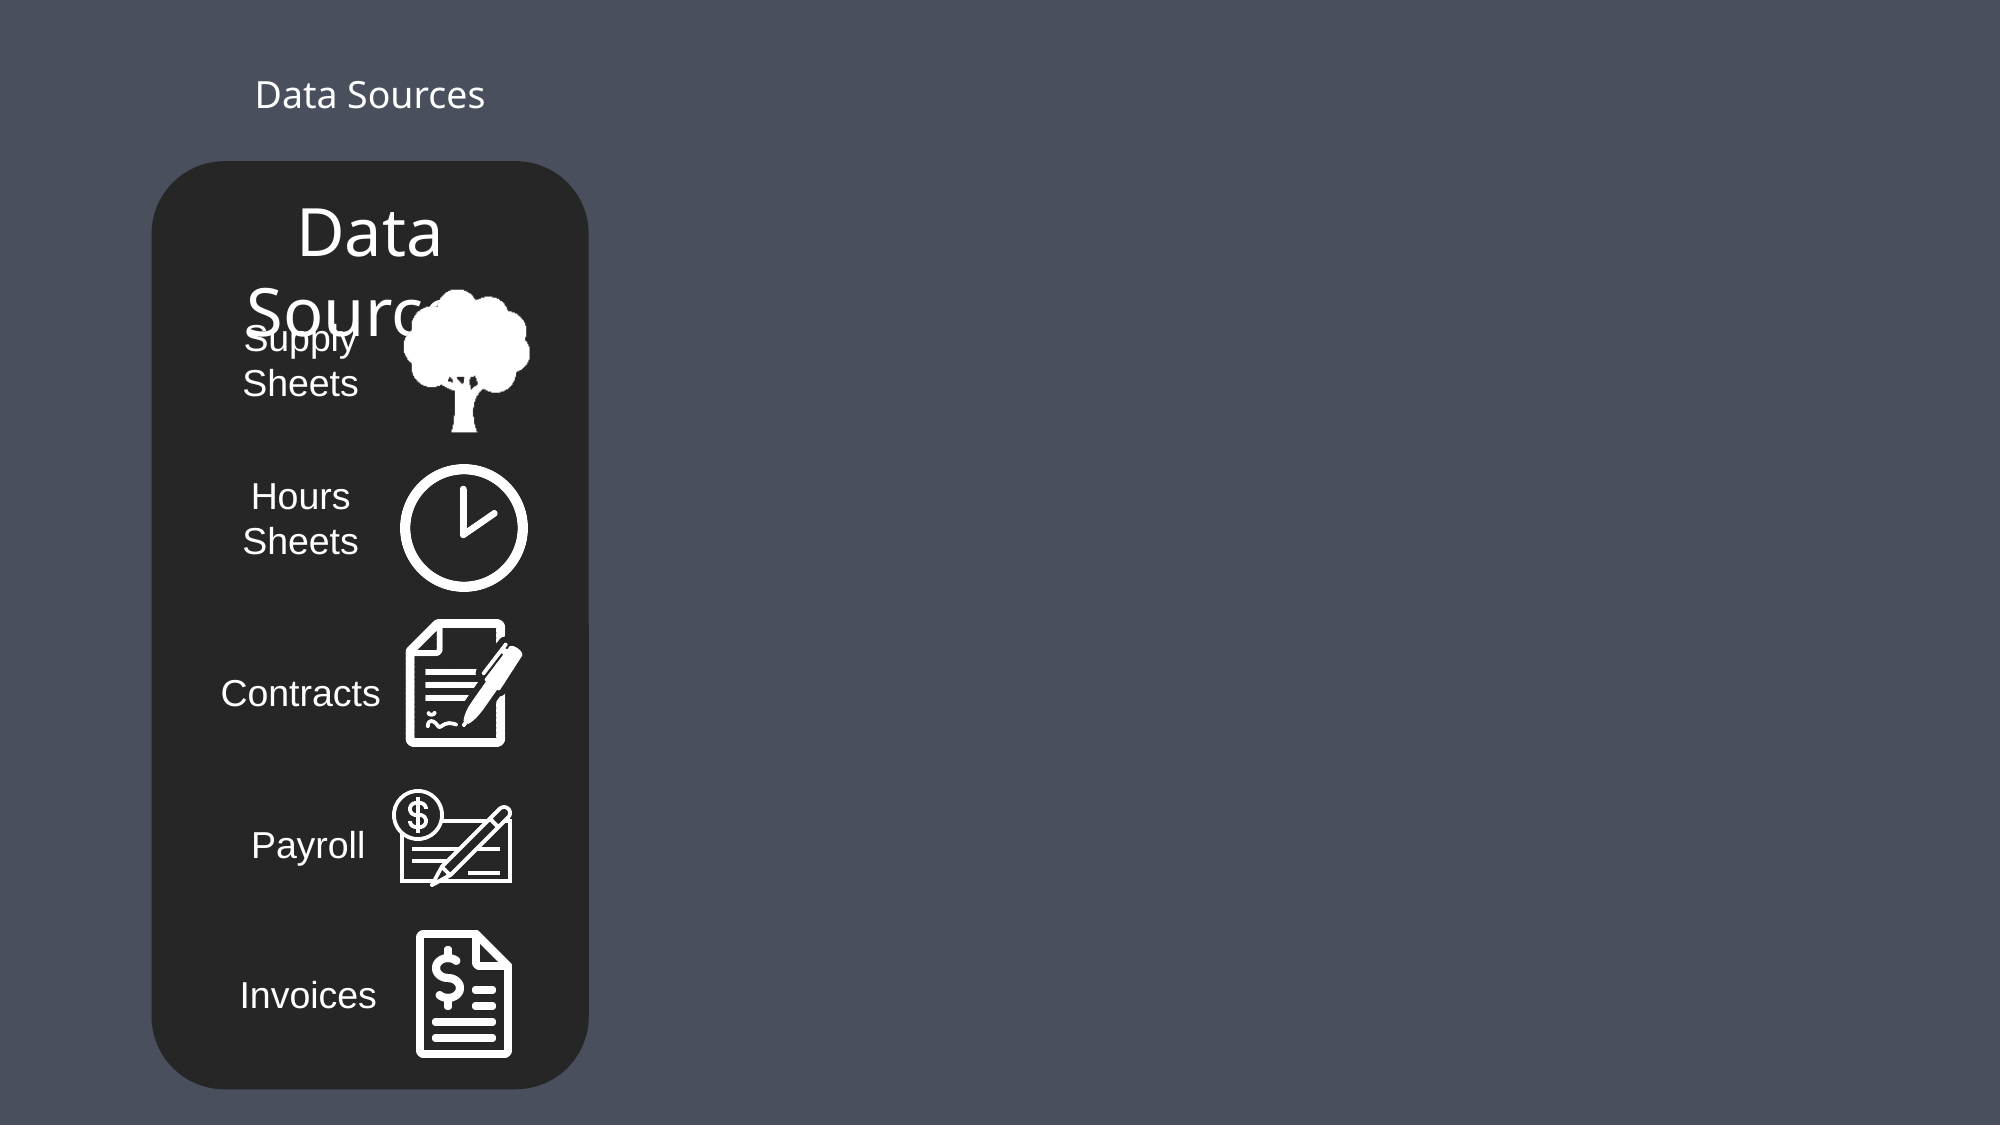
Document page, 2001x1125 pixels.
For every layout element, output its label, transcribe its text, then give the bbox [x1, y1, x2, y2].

text_box Invoices [197, 963, 400, 1024]
picture [400, 464, 528, 592]
picture [400, 619, 528, 747]
text_box Payroll [197, 813, 388, 874]
text_box Data Sources [150, 160, 590, 1091]
picture [388, 775, 516, 903]
picture [362, 258, 566, 462]
text_box Supply Sheets [225, 307, 362, 412]
picture [400, 930, 528, 1058]
text_box Hours Sheets [225, 464, 377, 570]
text_box Data Sources [151, 64, 589, 124]
text_box Contracts [190, 661, 400, 722]
